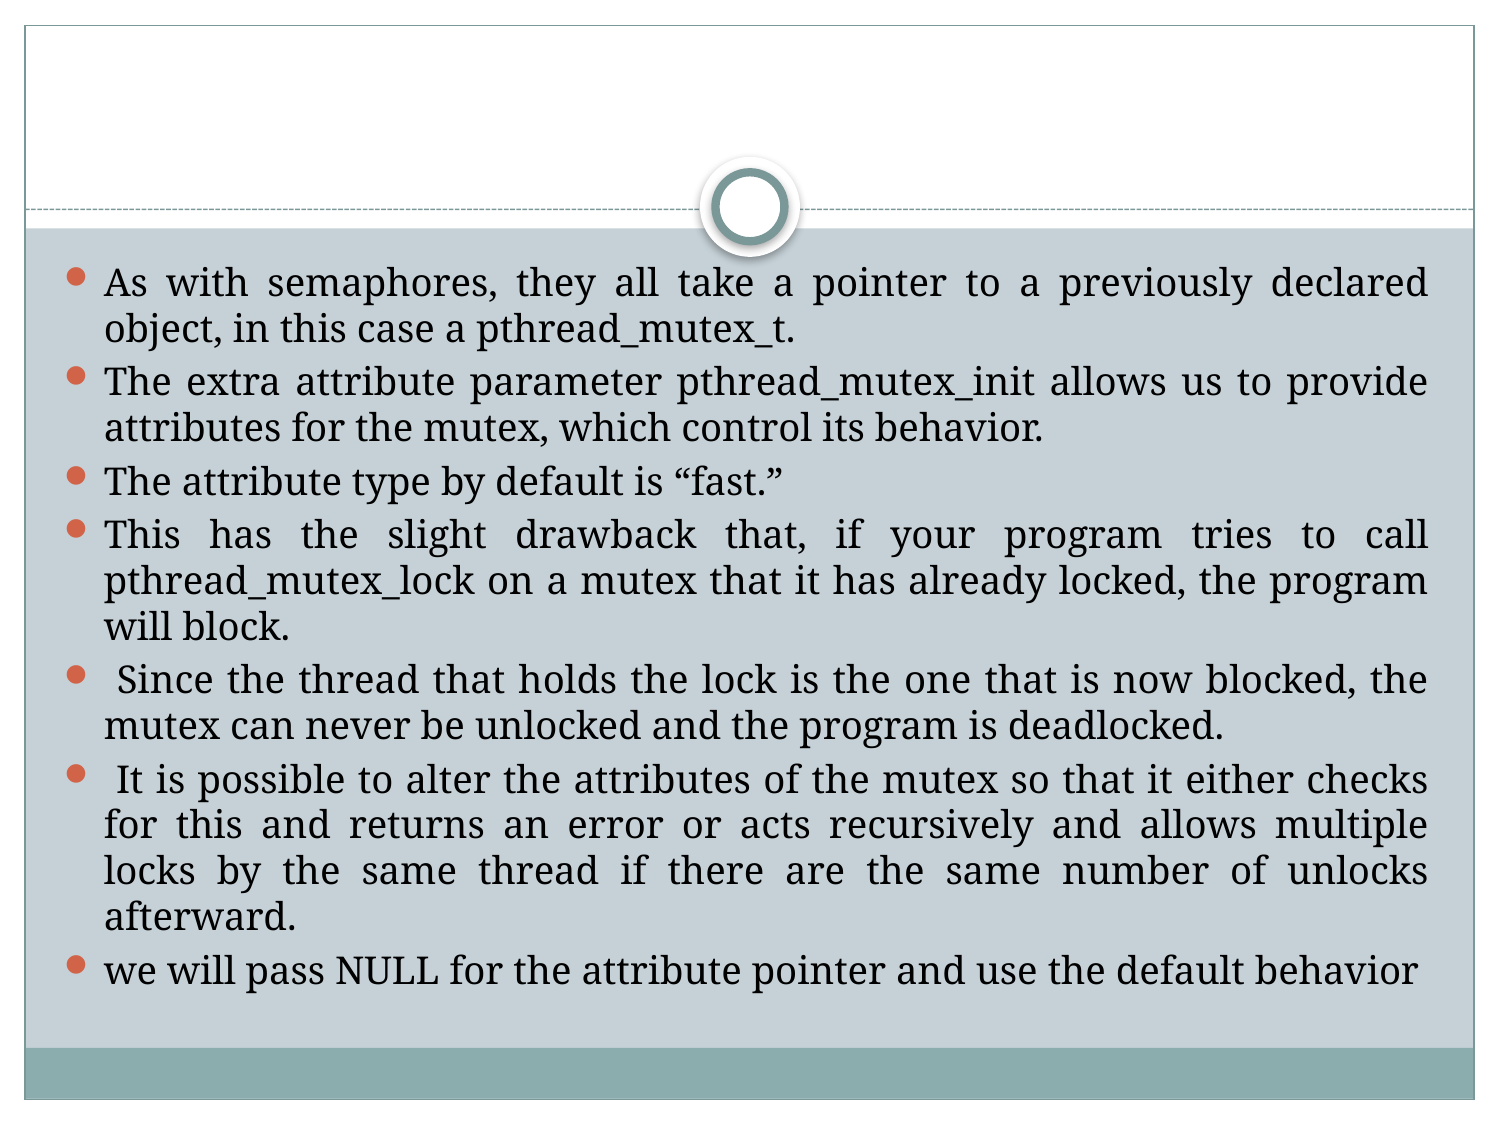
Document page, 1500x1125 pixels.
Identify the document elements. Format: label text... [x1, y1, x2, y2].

list As with semaphores, they all take a pointer to a previously declared object, in this case a pthread_mutex_t. The extra attribute parameter pthread_mutex_init allows us to provide attributes for the mutex, which control its behavior. The attribute type by default is “fast.” This has the slight drawback that, if your program tries to call pthread_mutex_lock on a mutex that it has already locked, the program will block. Since the thread that holds the lock is the one that is now blocked, the mutex can never be unlocked and the program is deadlocked. It is possible to alter the attributes of the mutex so that it either checks for this and returns an error or acts recursively and allows multiple locks by the same thread if there are the same number of unlocks afterward. we will pass NULL for the attribute pointer and use the default behavior [49, 250, 1445, 1001]
